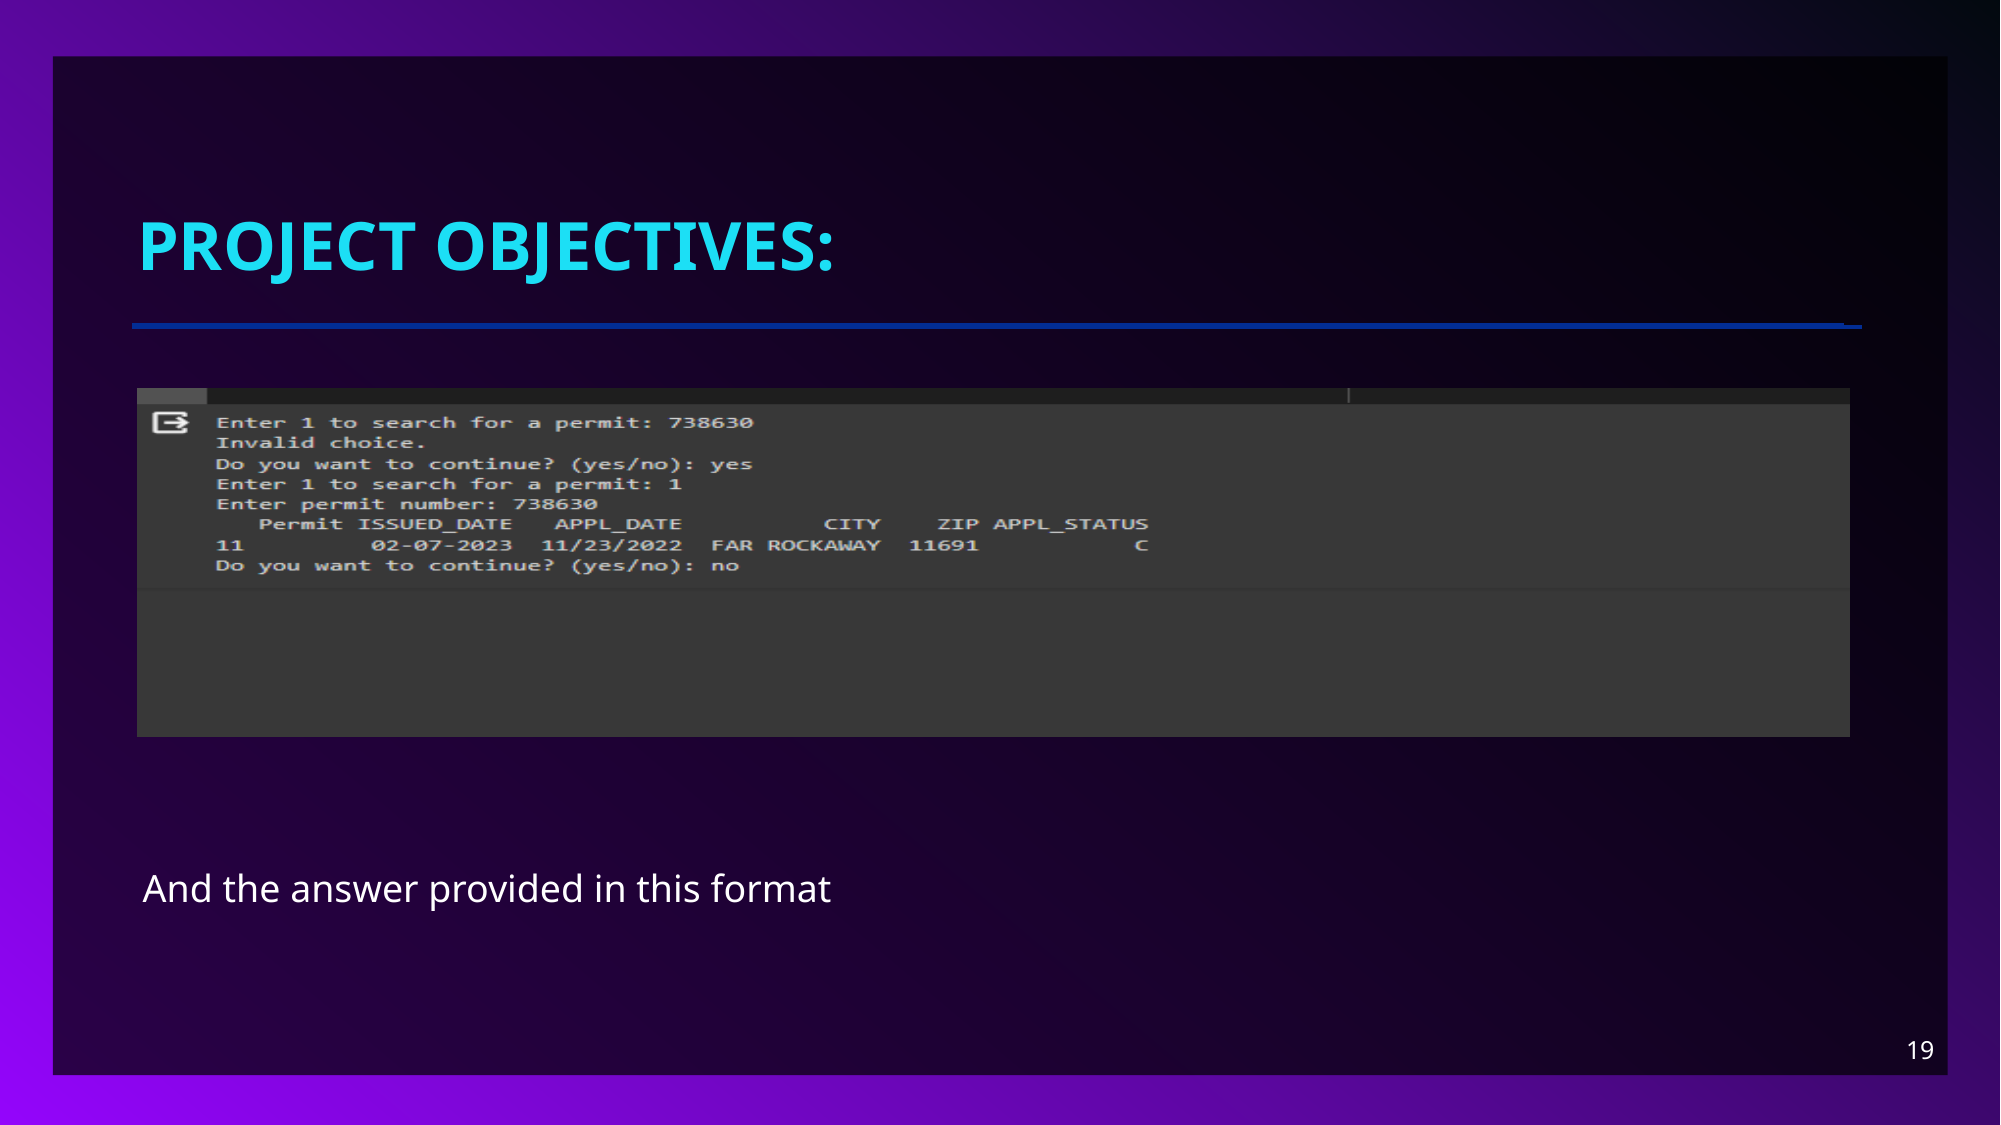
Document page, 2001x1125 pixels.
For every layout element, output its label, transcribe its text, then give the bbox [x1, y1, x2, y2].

slide_number 19 [1499, 1021, 1950, 1082]
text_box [136, 388, 1850, 737]
text_box And the answer provided in this format [127, 857, 1129, 918]
title Project Objectives: [137, 105, 1862, 293]
